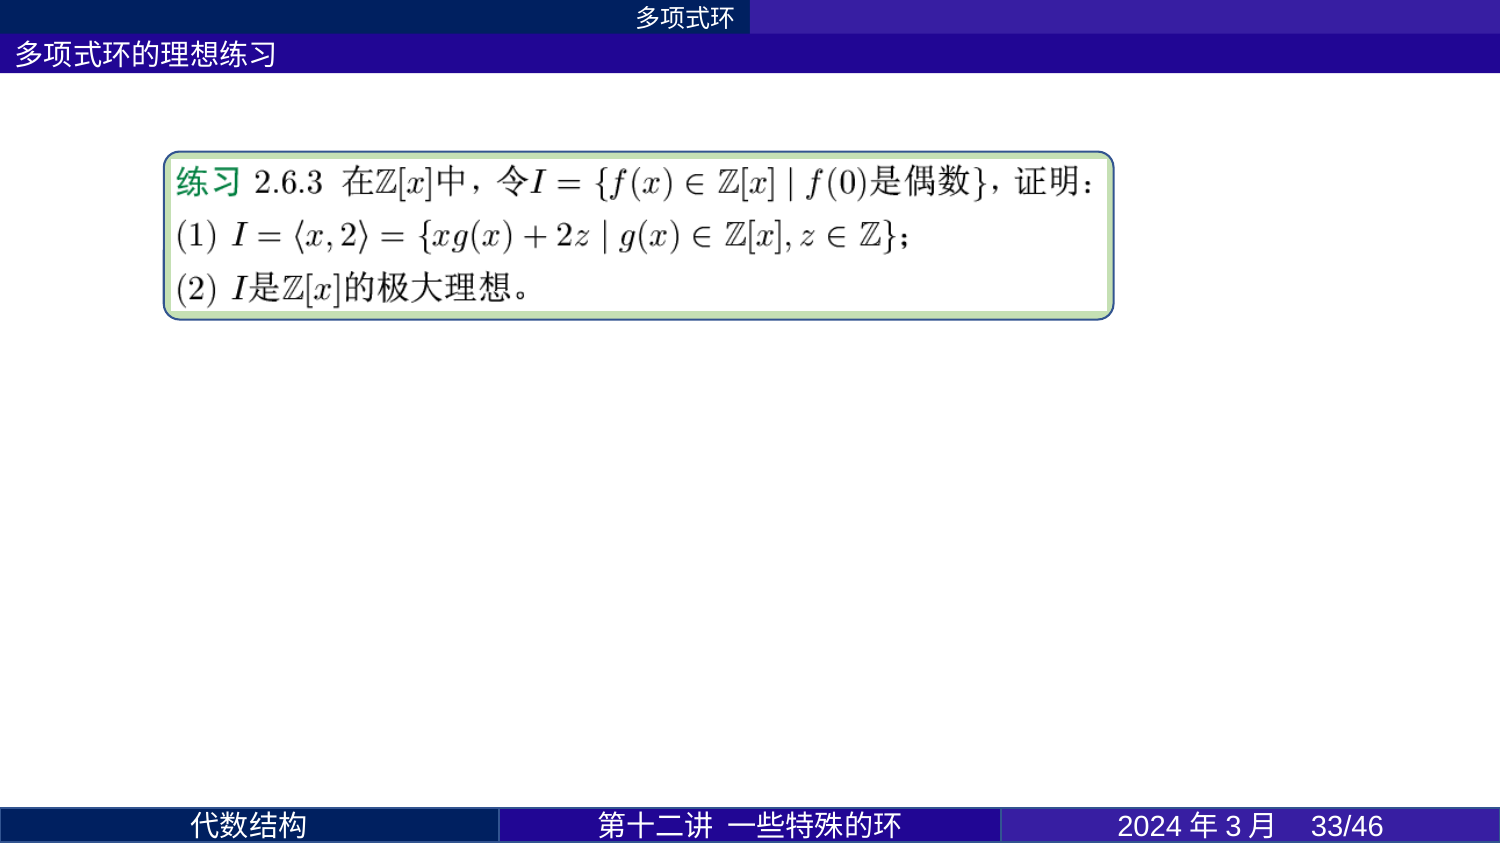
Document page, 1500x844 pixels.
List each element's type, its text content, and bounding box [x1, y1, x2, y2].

text_box 多项式环 [0, 0, 749, 33]
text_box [163, 151, 1114, 320]
text_box 代数结构 [0, 807, 498, 843]
text_box [749, 0, 1500, 33]
text_box 第十二讲 一些特殊的环 [498, 807, 1000, 843]
text_box 多项式环的理想练习 [0, 33, 1500, 74]
text_box 2024年3月 33/46 [1000, 807, 1500, 843]
